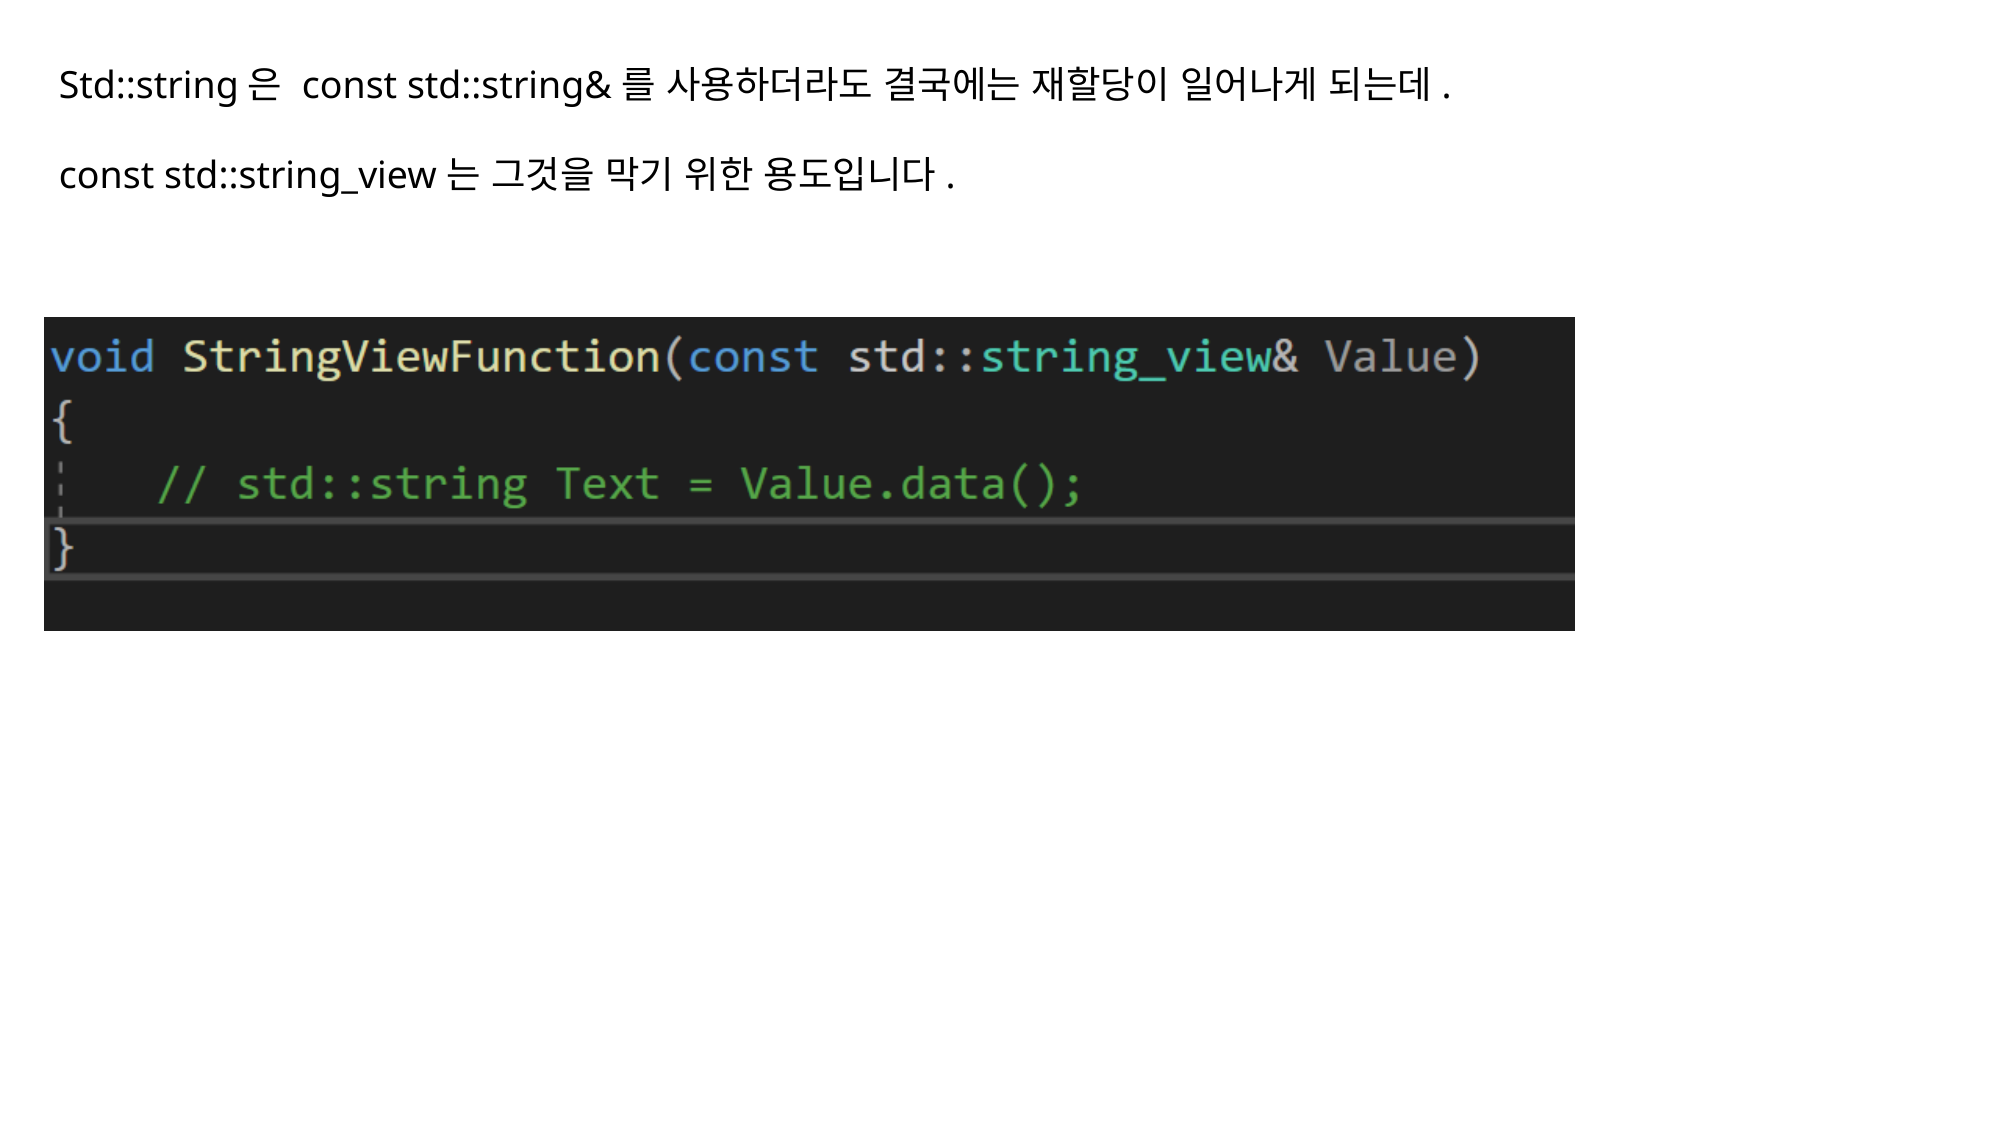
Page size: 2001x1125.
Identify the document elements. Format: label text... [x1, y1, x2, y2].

text_box Std::string은 const std::string&를 사용하더라도 결국에는 재할당이 일어나게 되는데. const std::string_view는 그것을 막기 위한 용도입니다. [44, 53, 1893, 204]
picture [44, 317, 1575, 631]
